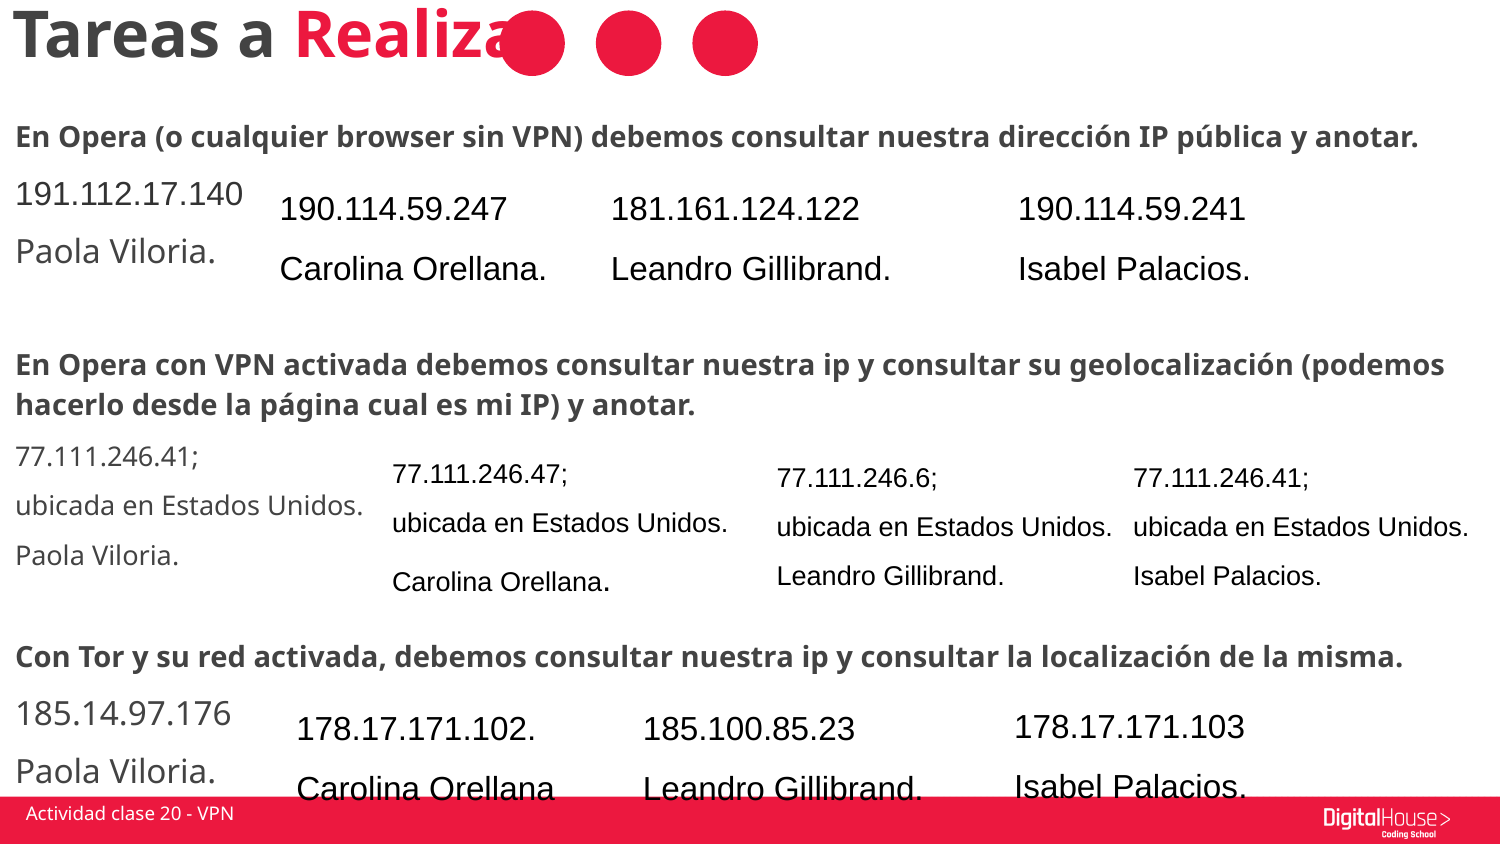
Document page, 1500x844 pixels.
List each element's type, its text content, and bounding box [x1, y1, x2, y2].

text_box 77.111.246.41; ubicada en Estados Unidos. Isabel Palacios. [1118, 429, 1500, 606]
text_box Actividad clase 20 - VPN [18, 812, 378, 836]
text_box [595, 10, 662, 77]
text_box [692, 10, 758, 77]
text_box [131, 439, 197, 516]
picture [1324, 808, 1451, 839]
text_box 185.100.85.23 Leandro Gillibrand. [627, 672, 943, 823]
text_box 181.161.124.122 Leandro Gillibrand. [595, 152, 943, 303]
text_box [1384, 803, 1500, 844]
text_box 77.111.246.6; ubicada en Estados Unidos. Leandro Gillibrand. [761, 429, 1118, 606]
text_box [0, 803, 1322, 844]
text_box 178.17.171.102. Carolina Orellana [281, 672, 596, 823]
text_box 77.111.246.47; ubicada en Estados Unidos. Carolina Orellana. [377, 425, 762, 613]
text_box Tareas a Realizar [0, 0, 929, 87]
text_box 190.114.59.247 Carolina Orellana. [264, 152, 595, 303]
text_box 178.17.171.103 Isabel Palacios. [999, 670, 1384, 820]
text_box En Opera (o cualquier browser sin VPN) debemos consultar nuestra dirección IP pública y anotar. 191.112.17.140 Paola Viloria. En Opera con VPN activada debemos consultar nuestra ip y consultar su geolocalización (podemos hacerlo desde la página cual es mi IP) y anotar. 77.111.246.41; ubicada en Estados Unidos. Paola Viloria. Con Tor y su red activada, debemos consultar nuestra ip y consultar la localización de la misma. 185.14.97.176 Paola Viloria. [0, 98, 1500, 792]
text_box [499, 10, 565, 77]
text_box 190.114.59.241 Isabel Palacios. [1002, 152, 1350, 303]
